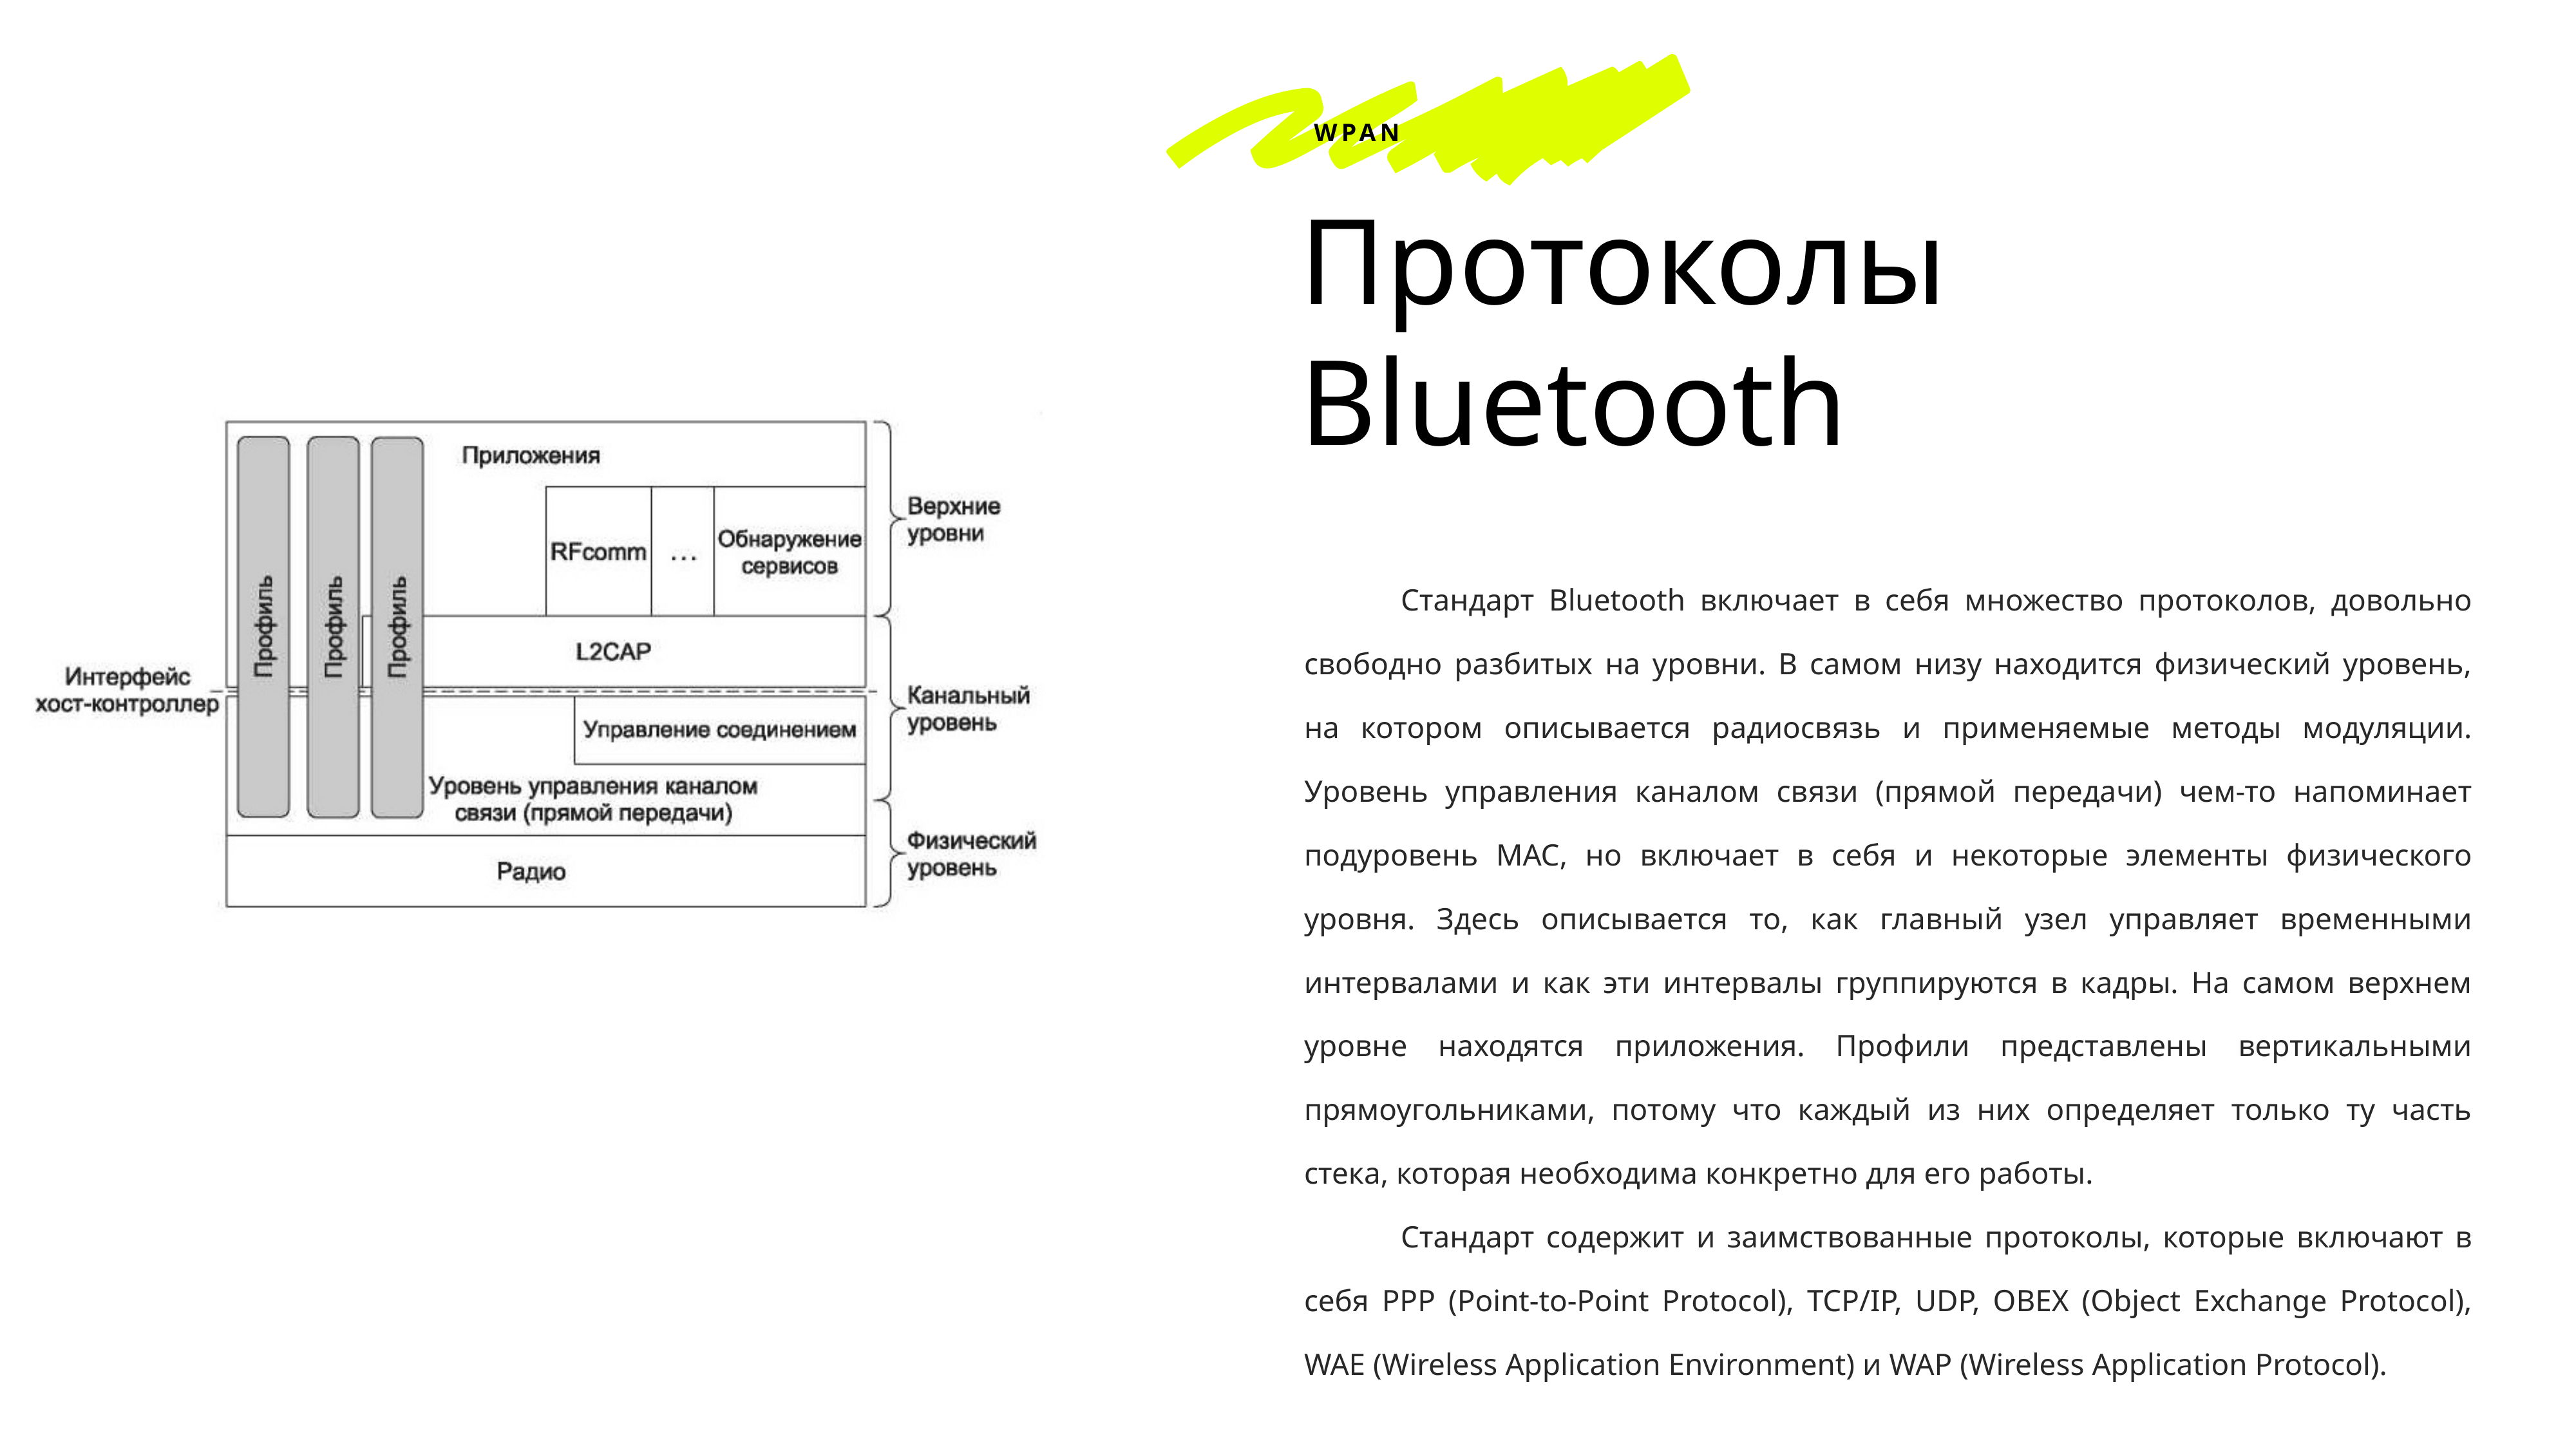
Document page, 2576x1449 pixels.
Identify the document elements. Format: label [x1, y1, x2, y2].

picture [0, 0, 1057, 1449]
text_box [1166, 53, 2483, 1331]
